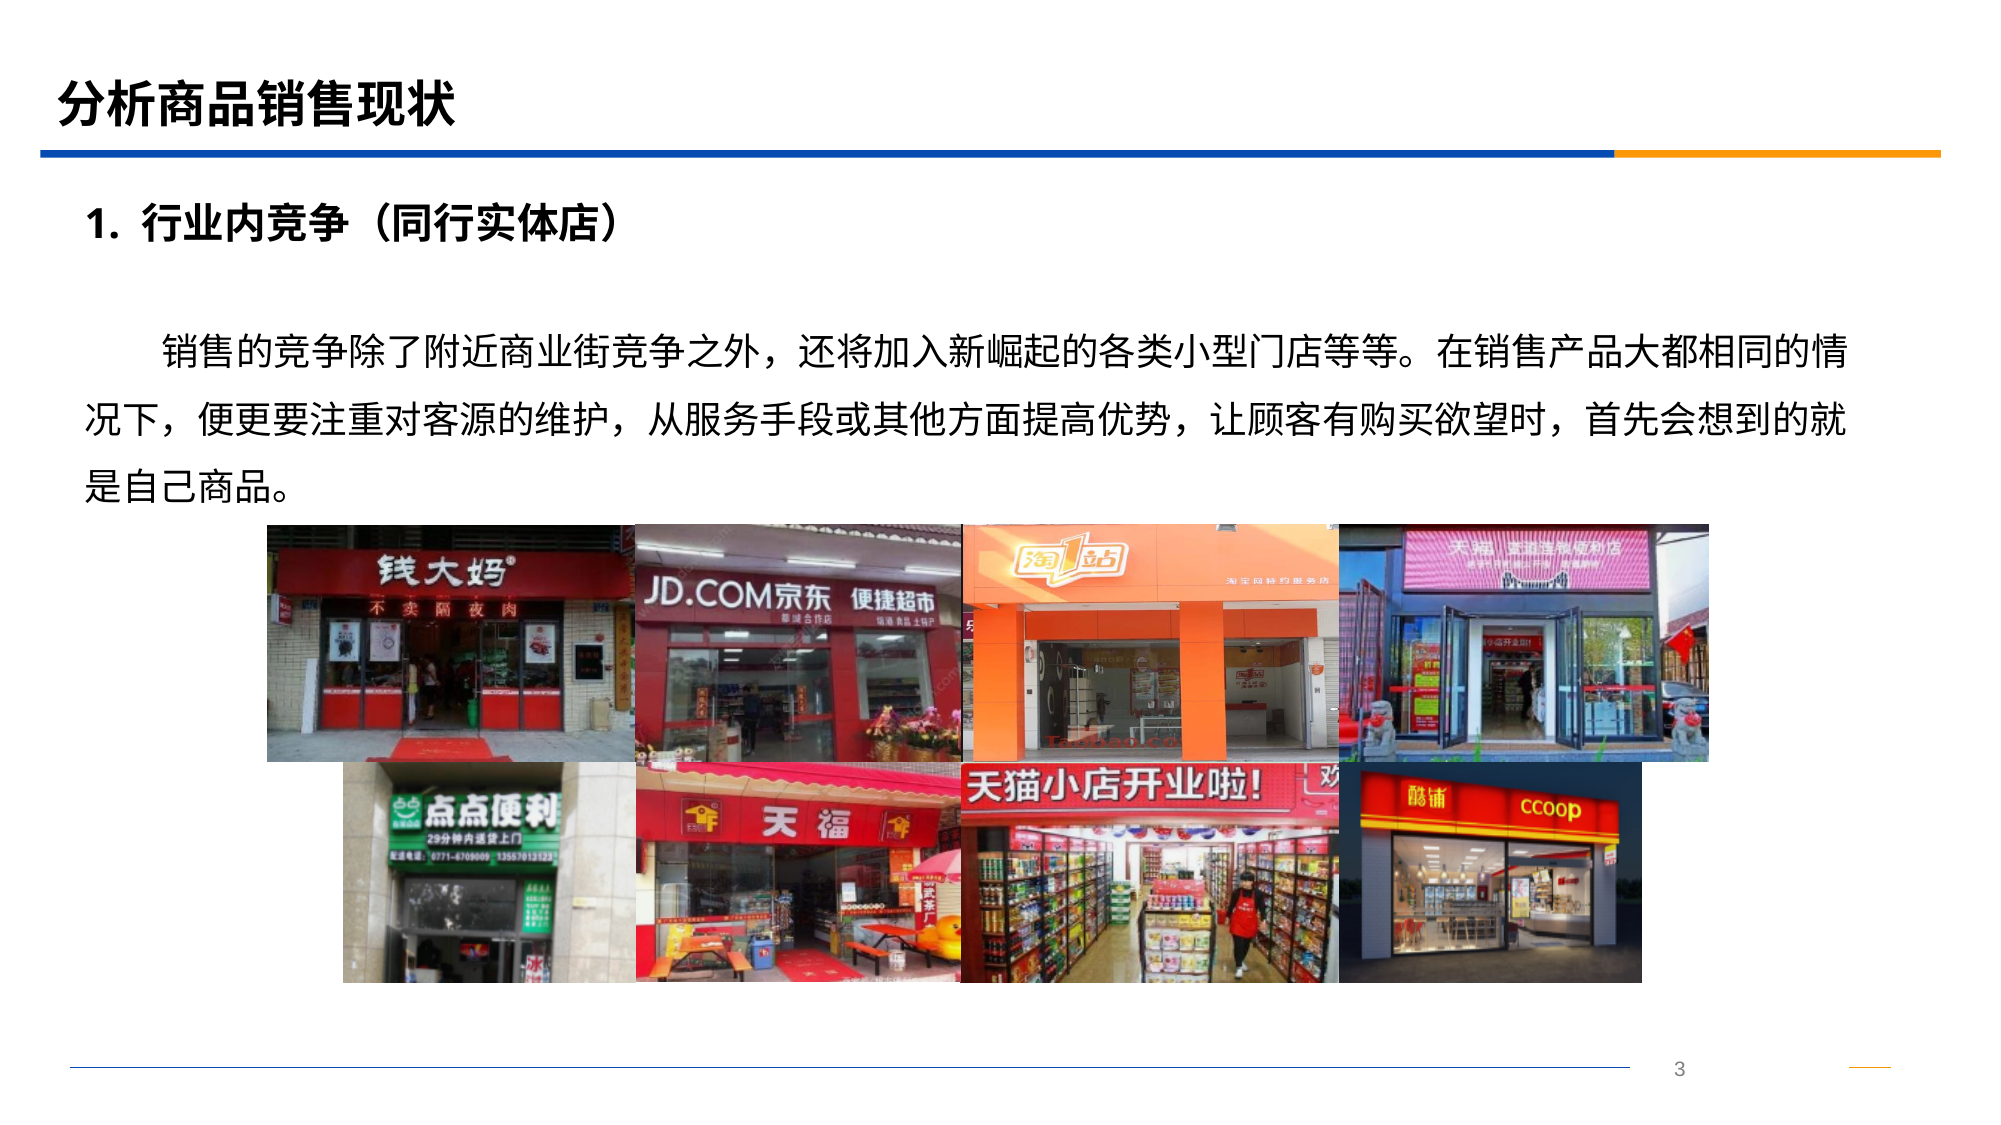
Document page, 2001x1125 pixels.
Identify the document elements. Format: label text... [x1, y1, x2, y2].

list 销售的竞争除了附近商业街竞争之外，还将加入新崛起的各类小型门店等等。在销售产品大都相同的情况下，便更要注重对客源的维护，从服务手段或其他方面提高优势，让顾客有购买欲望时，首先会想到的就是自己商品。 [69, 298, 1892, 1010]
list 1. 行业内竞争（同行实体店） [69, 186, 1892, 257]
picture [266, 524, 1709, 983]
title 分析商品销售现状 [41, 58, 1842, 146]
